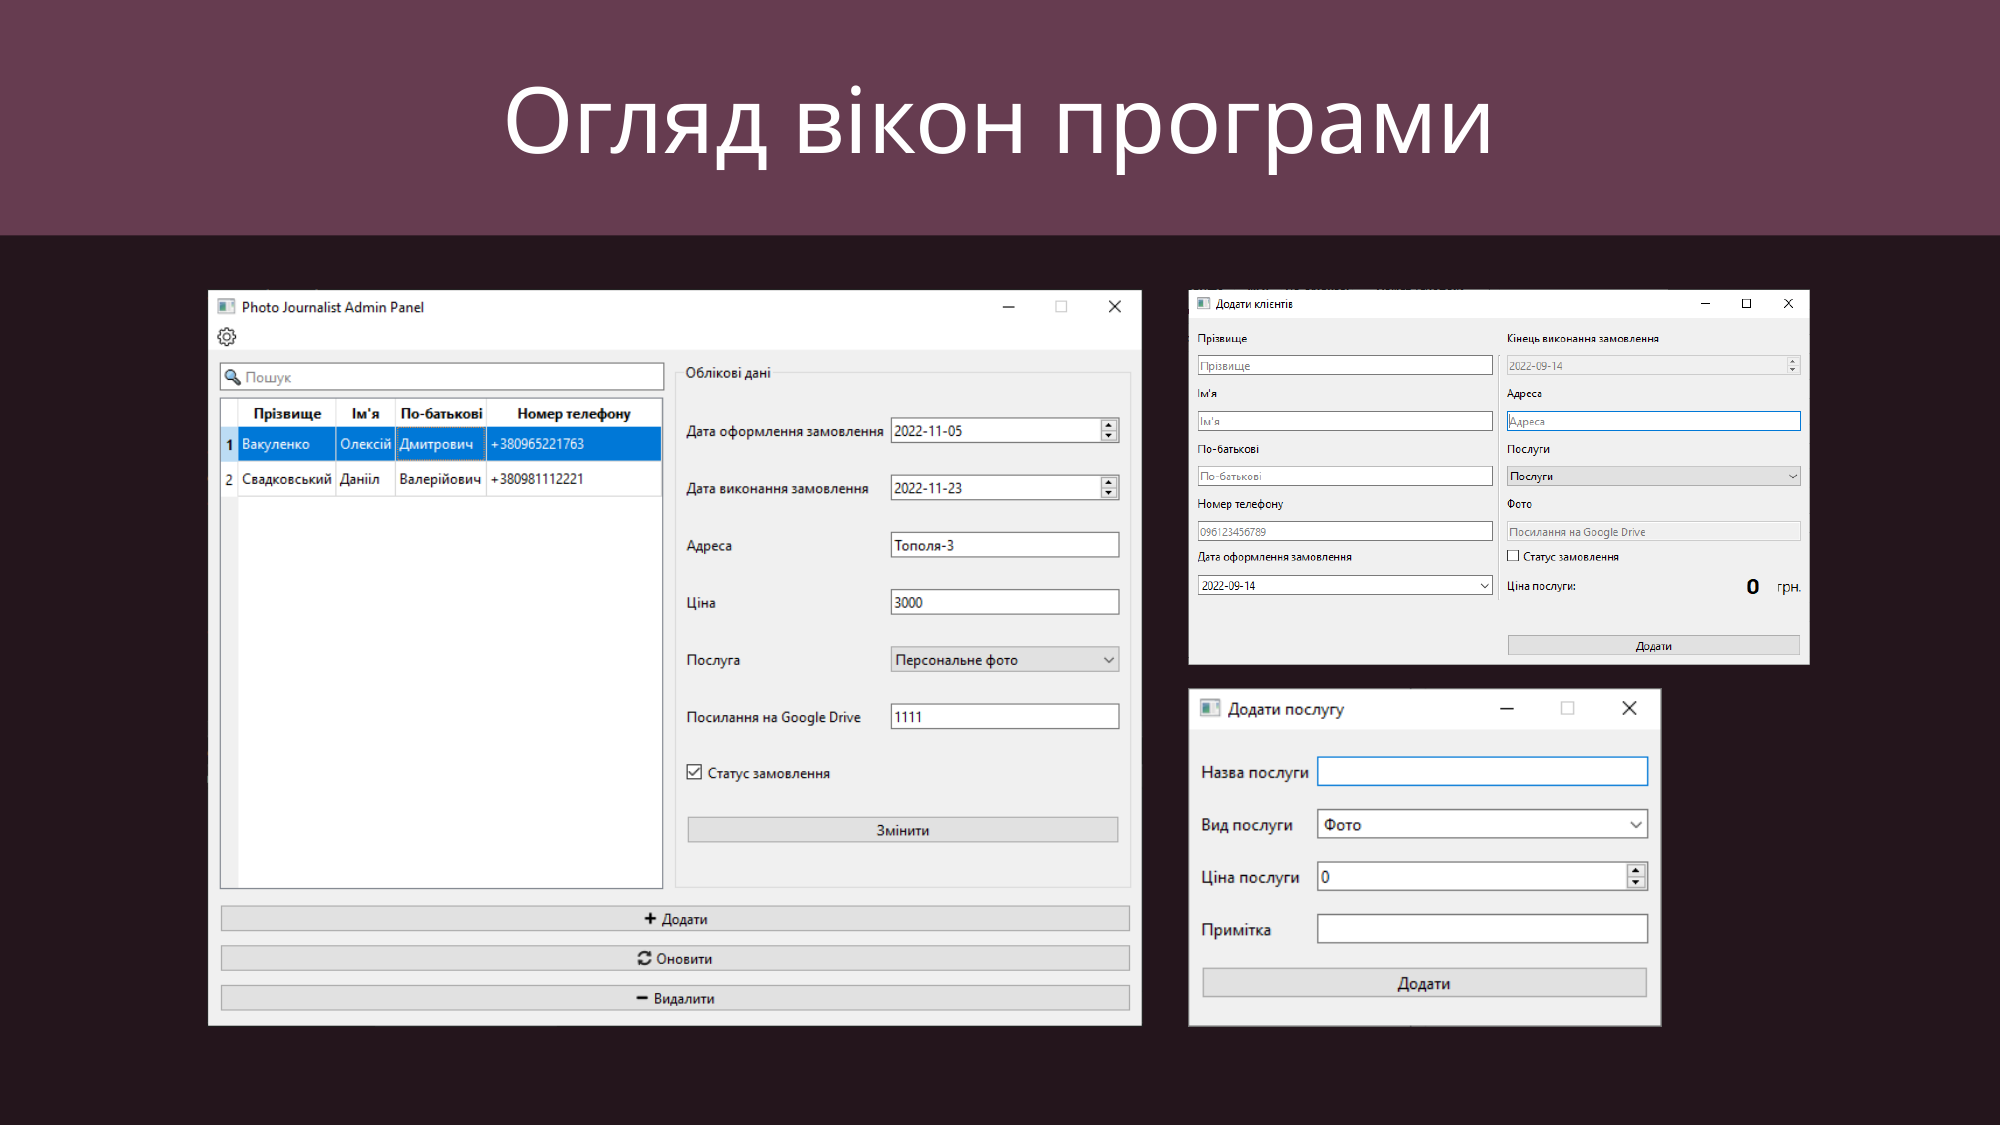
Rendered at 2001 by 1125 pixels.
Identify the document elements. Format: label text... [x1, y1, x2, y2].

picture [1188, 688, 1662, 1028]
picture [1188, 289, 1810, 665]
text_box Огляд вікон програми [427, 54, 1573, 180]
text_box [0, 0, 2000, 236]
picture [207, 289, 1143, 1028]
